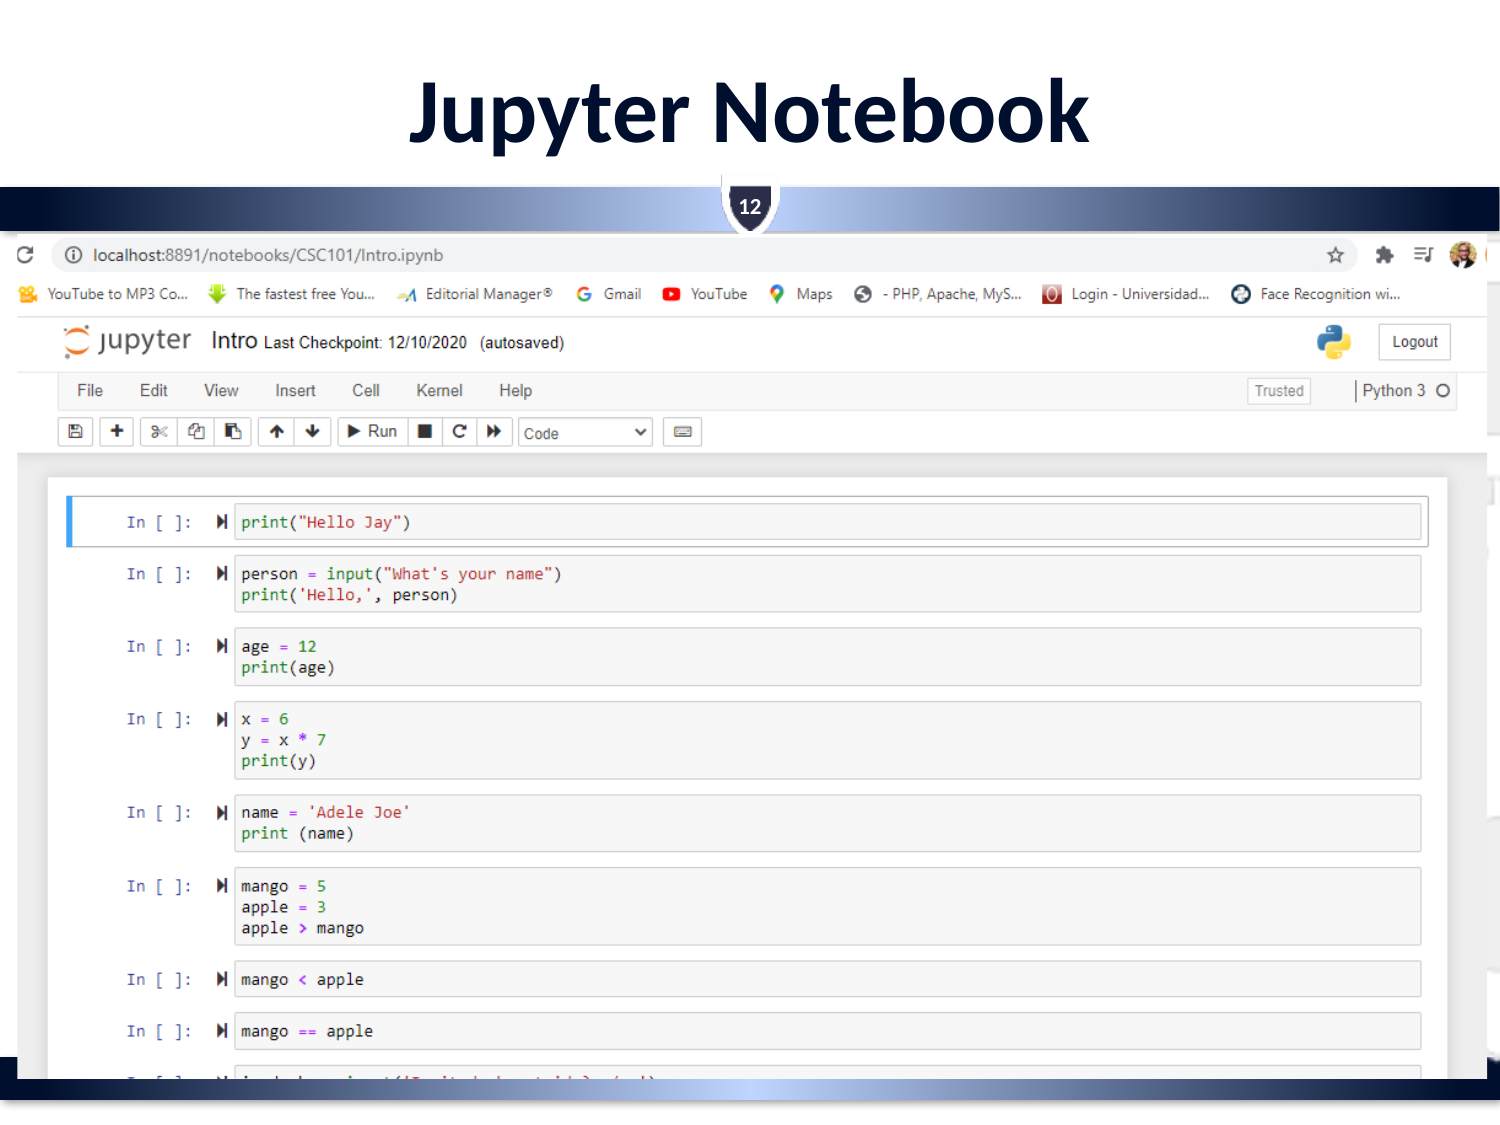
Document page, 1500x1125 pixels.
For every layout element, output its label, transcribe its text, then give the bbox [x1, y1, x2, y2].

picture [16, 234, 1488, 1080]
slide_number 12 [718, 174, 782, 233]
title Jupyter Notebook [75, 12, 1425, 200]
